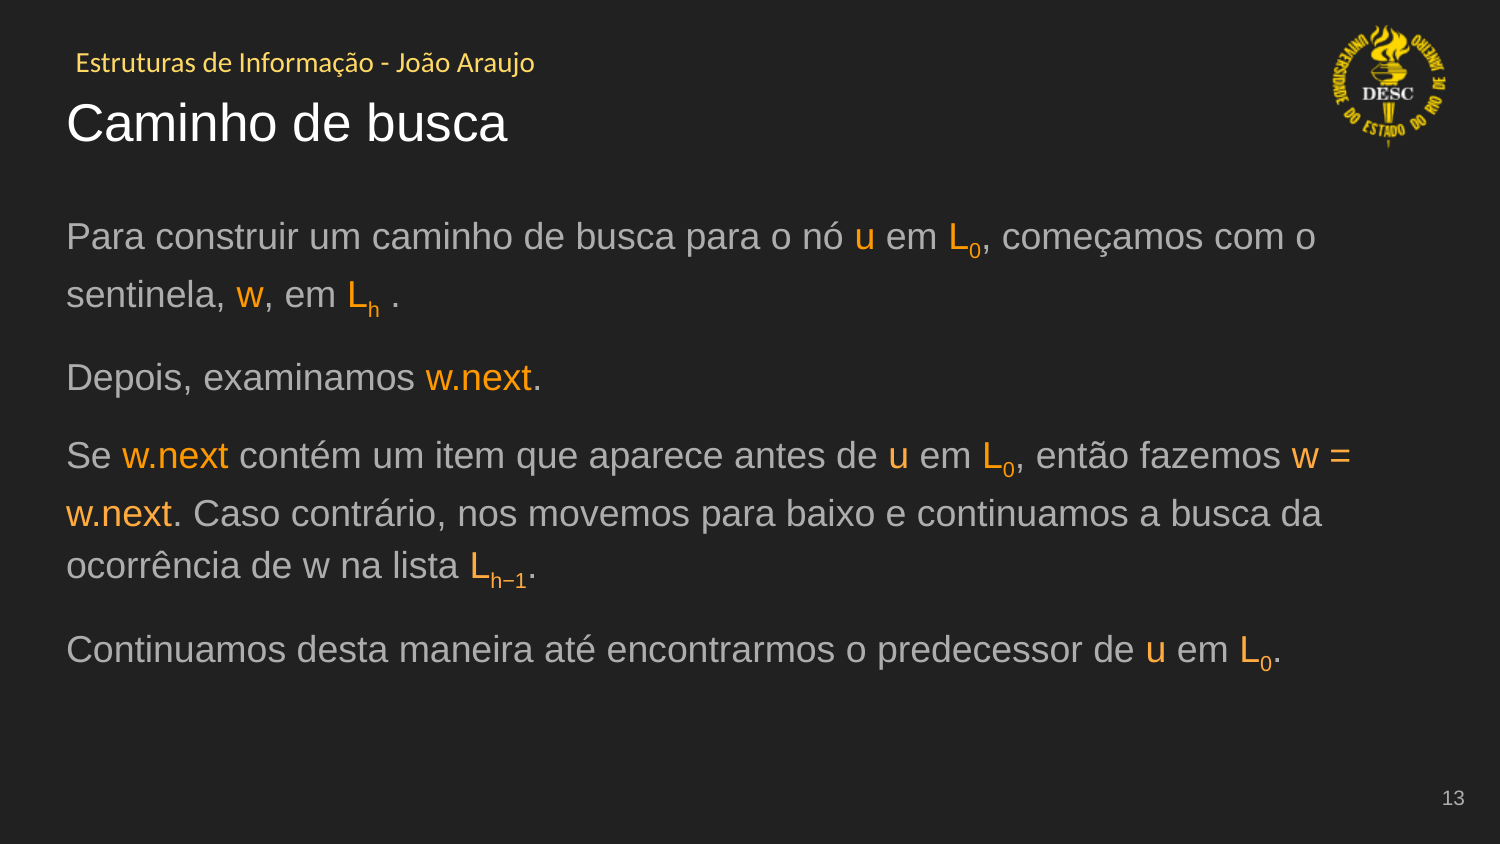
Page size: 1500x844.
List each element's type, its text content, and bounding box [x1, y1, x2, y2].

picture [1326, 25, 1449, 72]
title Caminho de busca [51, 72, 1449, 167]
list Para construir um caminho de busca para o nó u em L0, começamos com o sentinela, w, em Lh . Depois, examinamos w.next. Se w.next contém um item que aparece antes de u em L0, então fazemos w = w.next. Caso contrário, nos movemos para baixo e continuamos a busca da ocorrência de w na lista Lh−1. Continuamos desta maneira até encontrarmos o predecessor de u em L0. [51, 189, 1449, 750]
slide_number ‹#› [1389, 764, 1480, 830]
